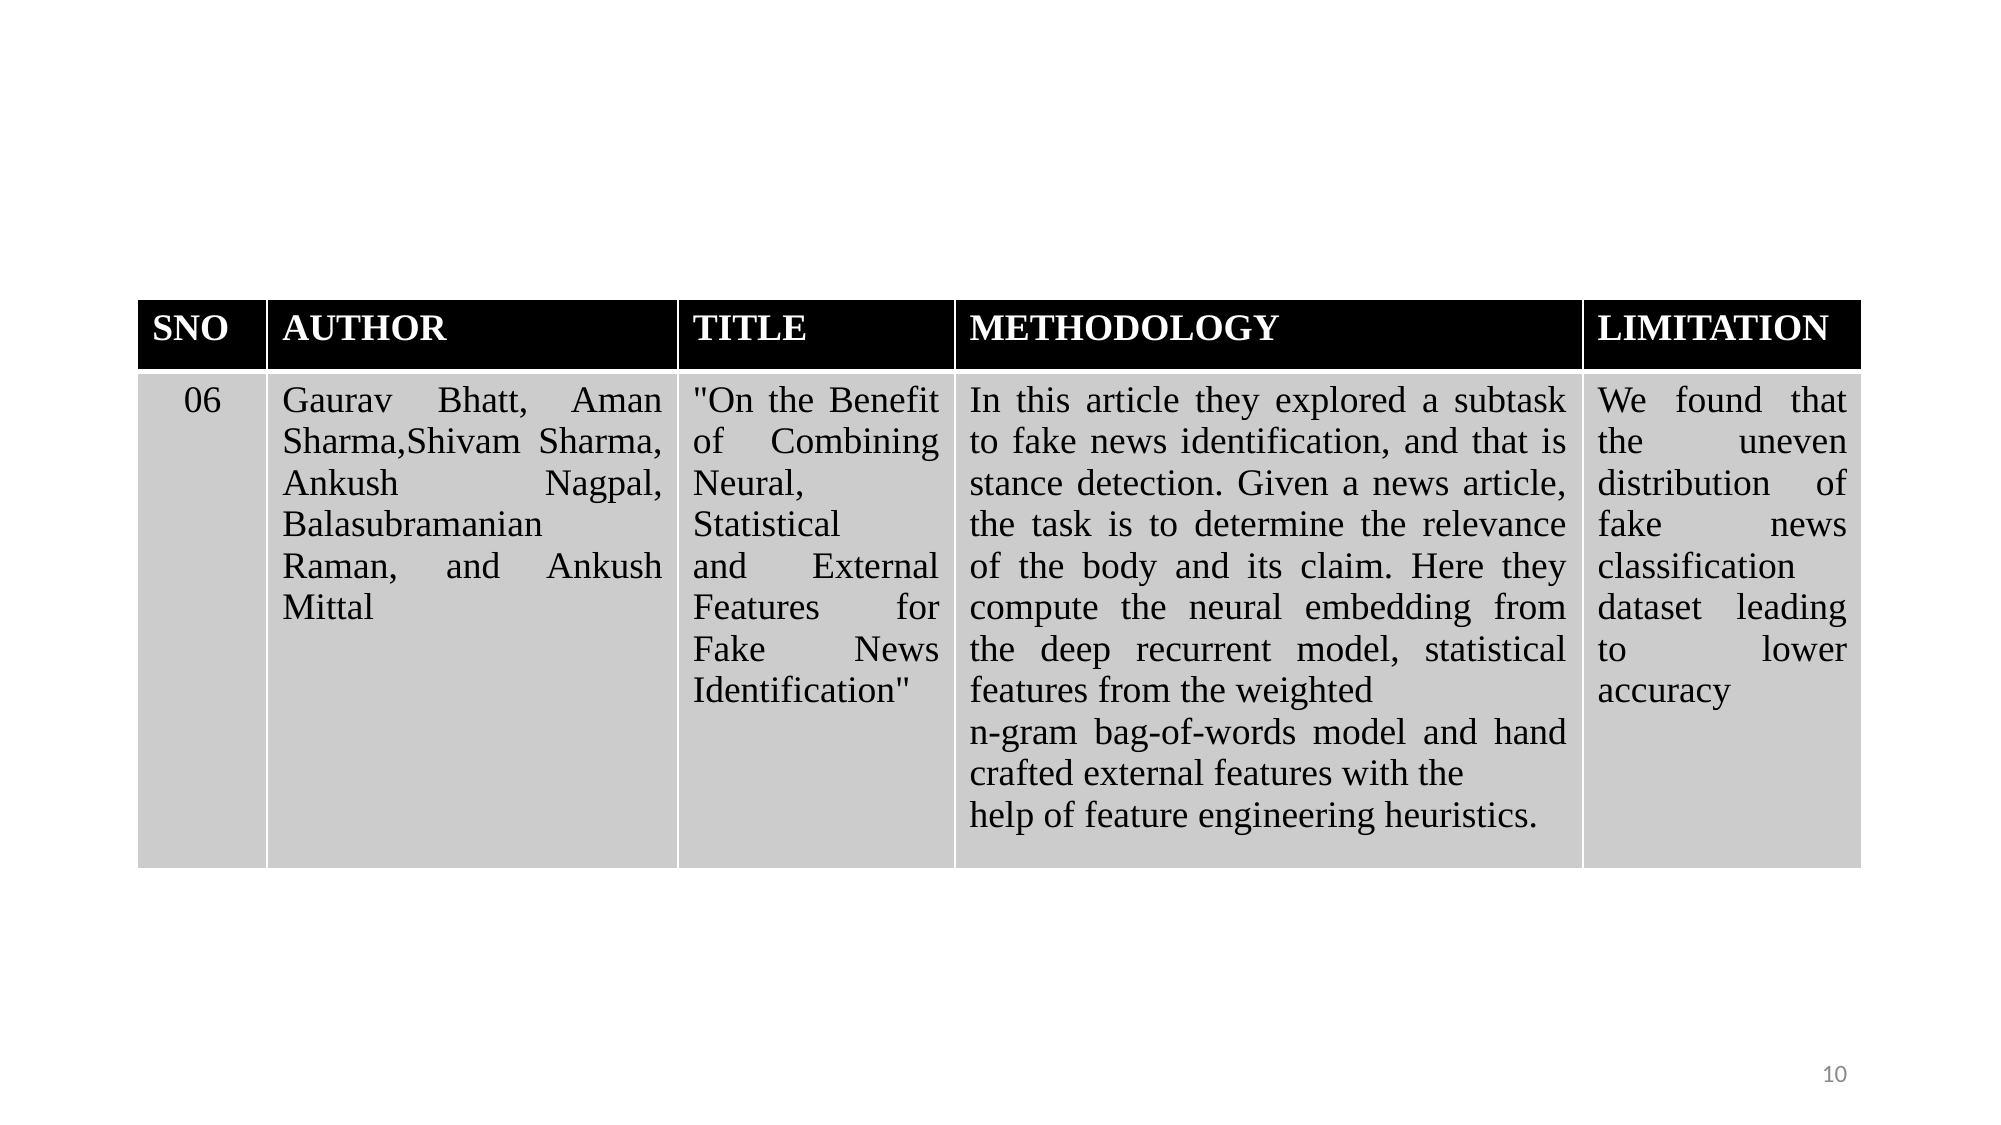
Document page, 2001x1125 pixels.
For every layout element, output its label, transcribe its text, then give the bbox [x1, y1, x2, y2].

table_cell "On the Benefit of Combining Neural, Statistical and External Features for Fake News Identification" [679, 374, 954, 868]
table_header TITLE [679, 300, 954, 369]
table_header LIMITATION [1584, 300, 1861, 369]
table_header AUTHOR [268, 300, 677, 369]
table_header SNO [138, 300, 266, 369]
table_cell We found that the uneven distribution of fake news classification dataset leading to lower accuracy [1584, 374, 1861, 868]
table_cell 06 [138, 374, 266, 868]
table_cell Gaurav Bhatt, Aman Sharma,Shivam Sharma, Ankush Nagpal, Balasubramanian Raman, and Ankush Mittal [268, 374, 677, 868]
table_cell In this article they explored a subtask to fake news identification, and that is stance detection. Given a news article, the task is to determine the relevance of the body and its claim. Here they compute the neural embedding from the deep recurrent model, statistical features from the weighted n-gram bag-of-words model and hand crafted external features with the help of feature engineering heuristics. [956, 374, 1582, 868]
table_header METHODOLOGY [956, 300, 1582, 369]
slide_number 10 [1412, 1042, 1863, 1103]
